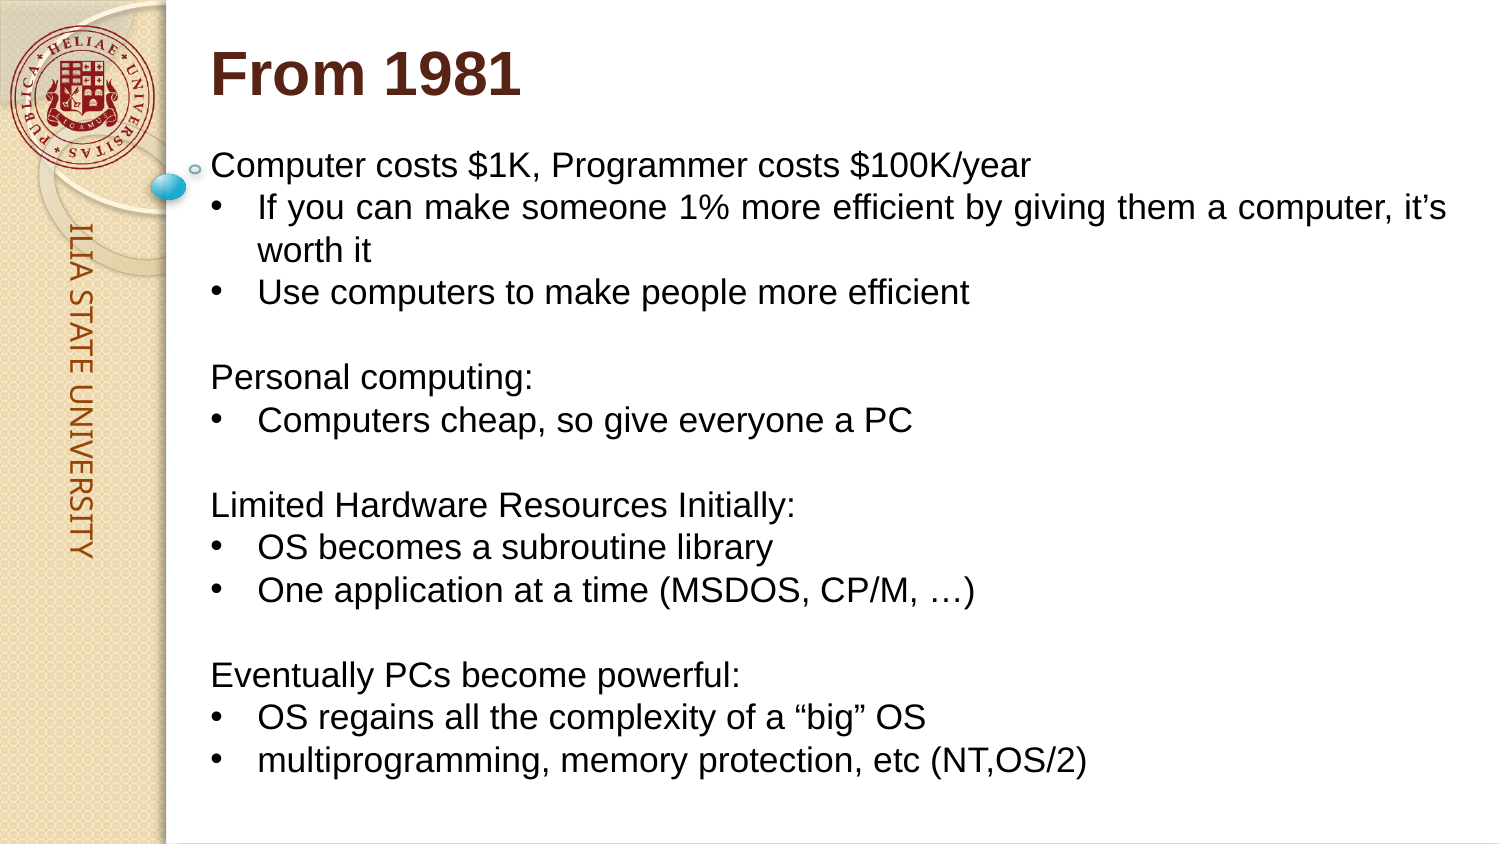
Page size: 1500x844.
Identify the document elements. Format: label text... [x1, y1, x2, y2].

text_box ILIA STATE UNIVERSITY [56, 209, 110, 825]
text_box Computer costs $1K, Programmer costs $100K/year If you can make someone 1% more efficient by giving them a computer, it’s worth it Use computers to make people more efficient Personal computing: Computers cheap, so give everyone a PC Limited Hardware Resources Initially: OS becomes a subroutine library One application at a time (MSDOS, CP/M, …) Eventually PCs become powerful: OS regains all the complexity of a “big” OS multiprogramming, memory protection, etc (NT,OS/2) [195, 134, 1463, 787]
picture [8, 22, 157, 173]
title From 1981 [195, 3, 1411, 116]
